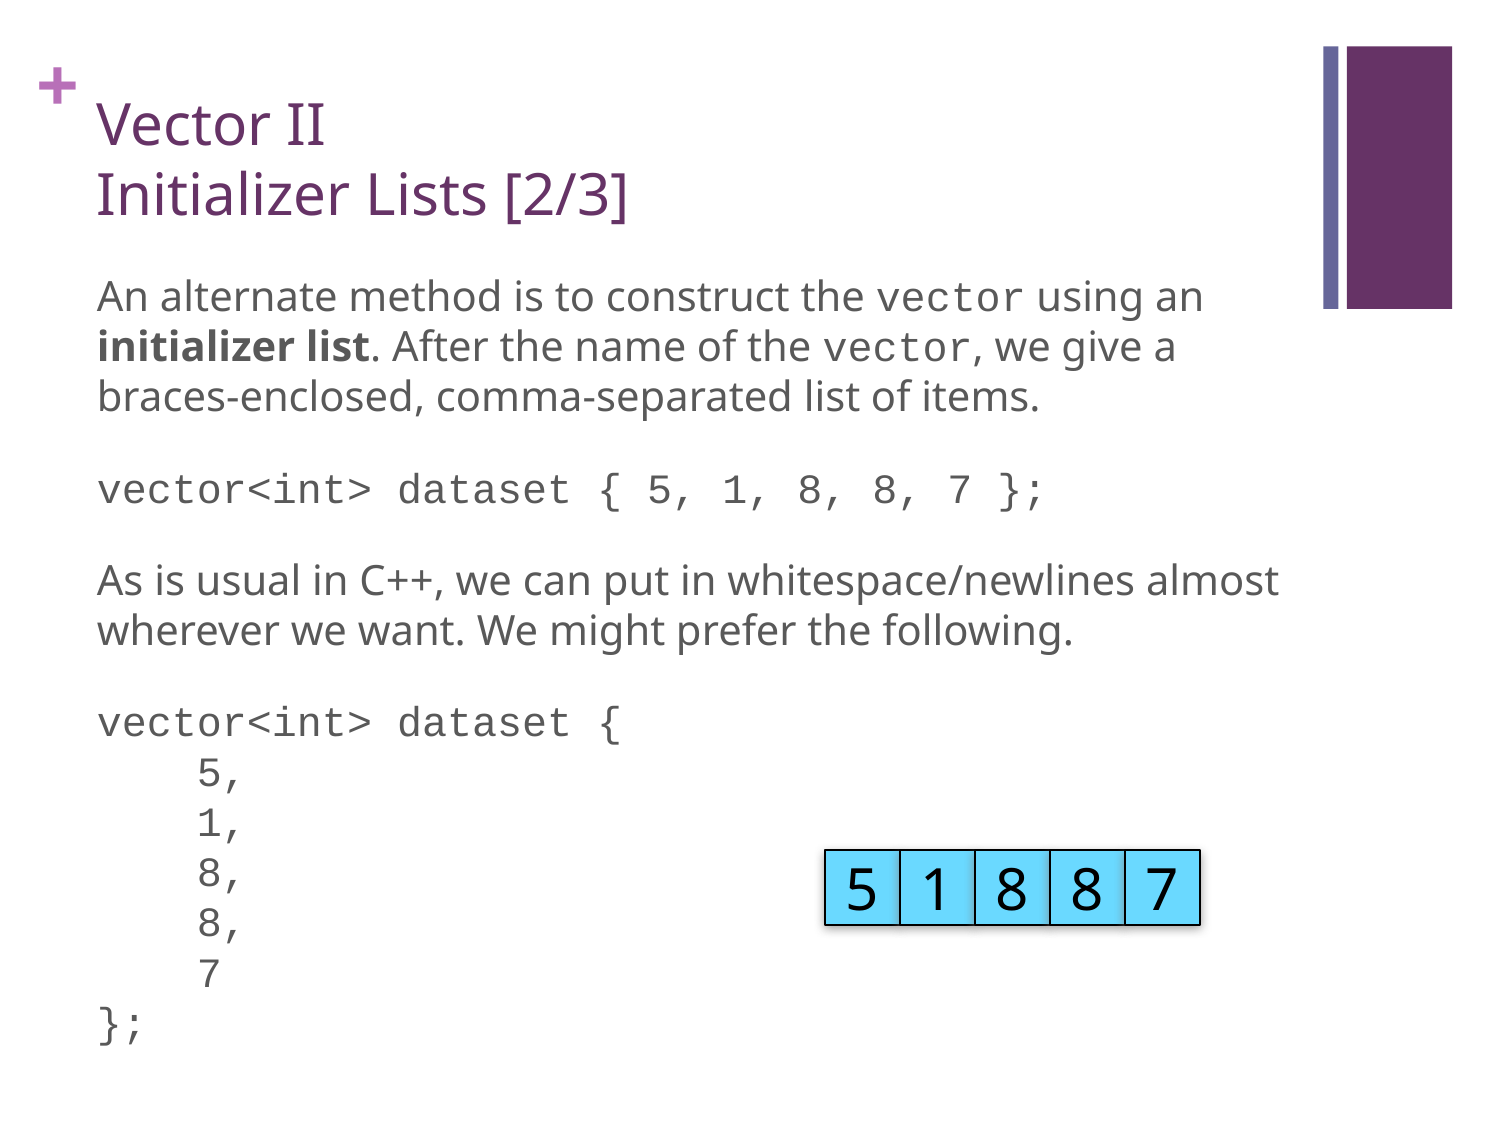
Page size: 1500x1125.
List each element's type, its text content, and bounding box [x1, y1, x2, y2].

text_box 8 [974, 849, 1046, 926]
text_box 7 [1124, 849, 1201, 926]
text_box 8 [1049, 849, 1121, 926]
list An alternate method is to construct the vector using an initializer list. After the name of the vector, we give a braces-enclosed, comma-separated list of items. vector<int> dataset { 5, 1, 8, 8, 7 }; As is usual in C++, we can put in whitespace/newlines almost wherever we want. We might prefer the following. vector<int> dataset { 5, 1, 8, 8, 7 }; [81, 262, 1322, 1038]
text_box 1 [899, 849, 971, 926]
text_box 5 [824, 849, 896, 926]
title Vector II Initializer Lists [2/3] [81, 79, 1322, 238]
